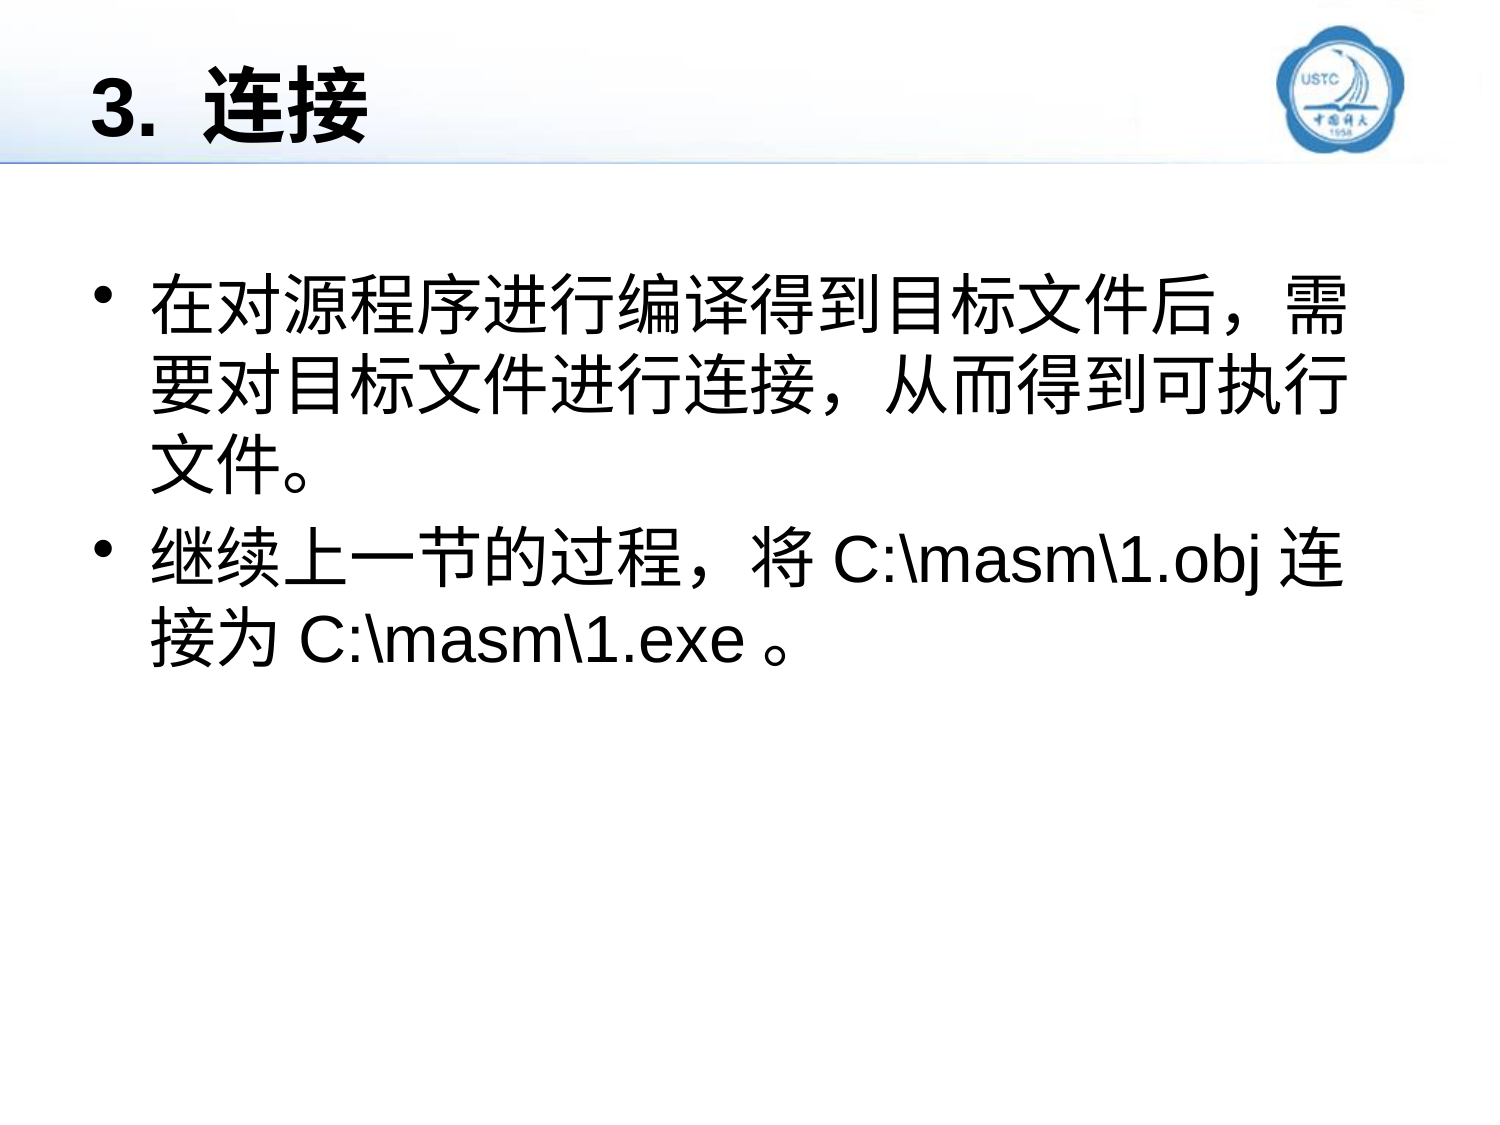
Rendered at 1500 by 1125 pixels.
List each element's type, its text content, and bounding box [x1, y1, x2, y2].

list 在对源程序进行编译得到目标文件后，需要对目标文件进行连接，从而得到可执行文件。 继续上一节的过程，将C:\masm\1.obj连接为C:\masm\1.exe。 [77, 255, 1400, 931]
title 3. 连接 [75, 45, 1425, 161]
picture [0, 0, 1500, 164]
